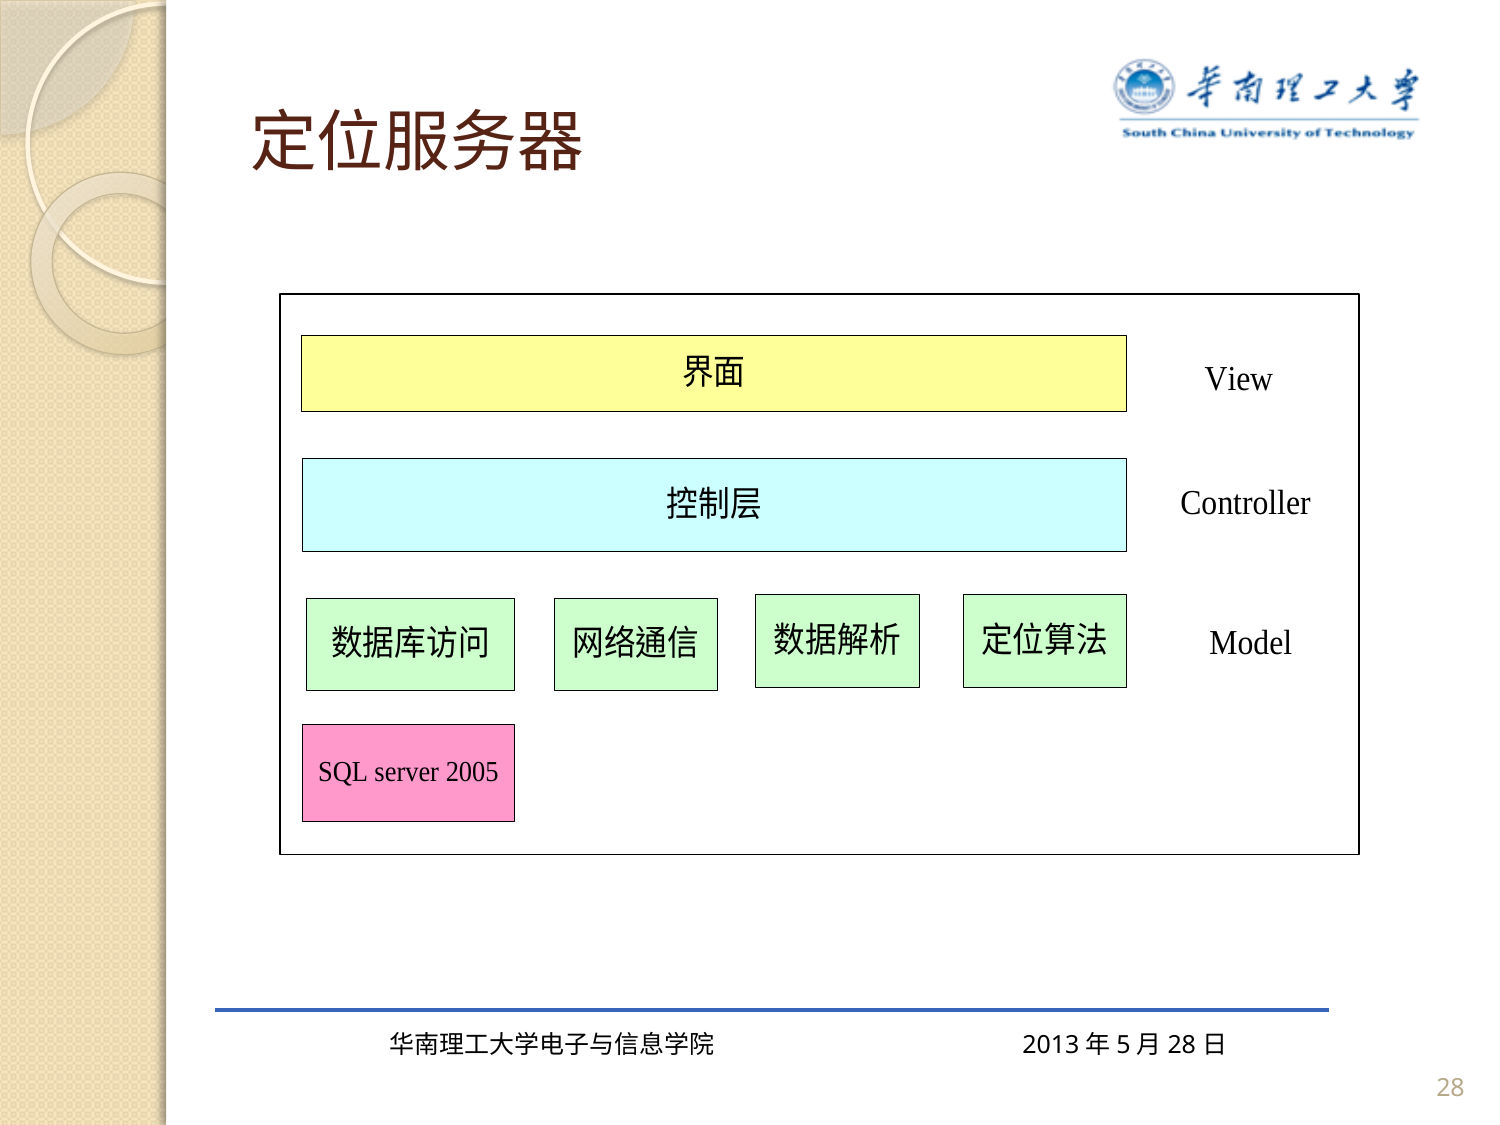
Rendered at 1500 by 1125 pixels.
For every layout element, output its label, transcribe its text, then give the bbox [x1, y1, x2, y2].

picture [198, 995, 1348, 1023]
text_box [257, 269, 1382, 880]
slide_number 28 [1413, 1034, 1488, 1113]
footer 华南理工大学电子与信息学院 [375, 1034, 850, 1067]
picture [1089, 34, 1442, 154]
title 定位服务器 [235, 45, 1466, 233]
text_box 2013年5月28日 [1007, 1034, 1284, 1067]
